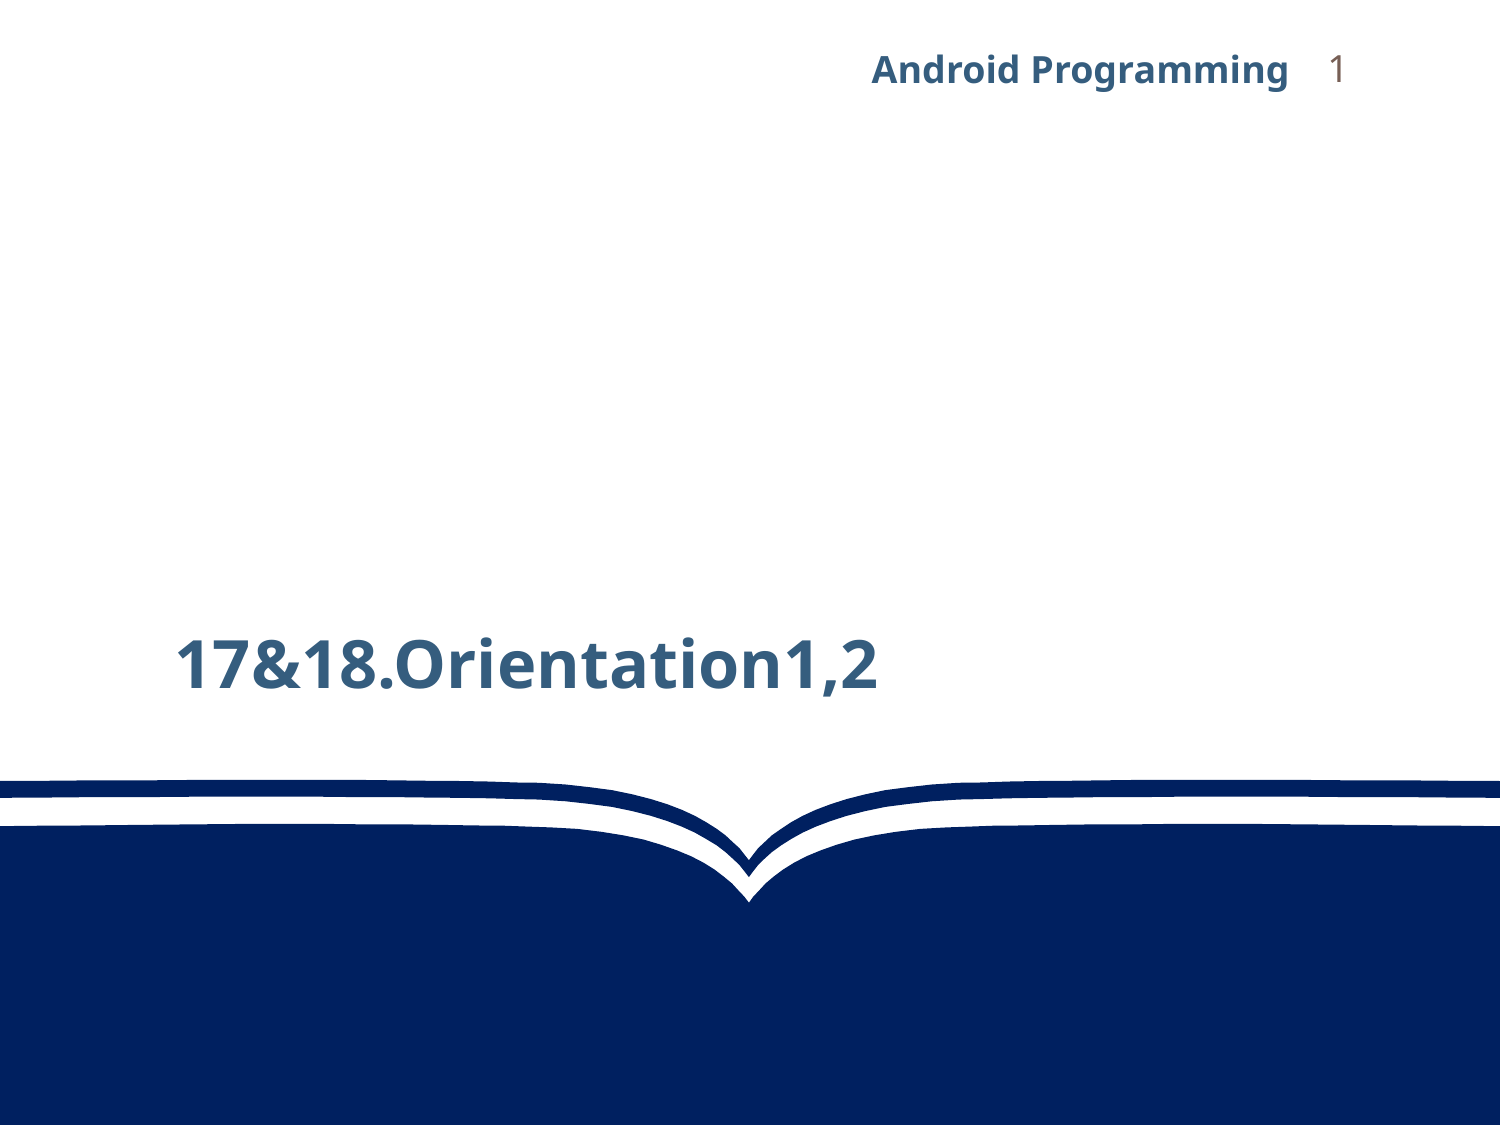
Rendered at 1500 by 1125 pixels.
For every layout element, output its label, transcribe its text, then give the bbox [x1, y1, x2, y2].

footer Android Programming [342, 38, 1305, 99]
slide_number 1 [1312, 37, 1450, 100]
title 17&18.Orientation1,2 [159, 586, 1450, 709]
